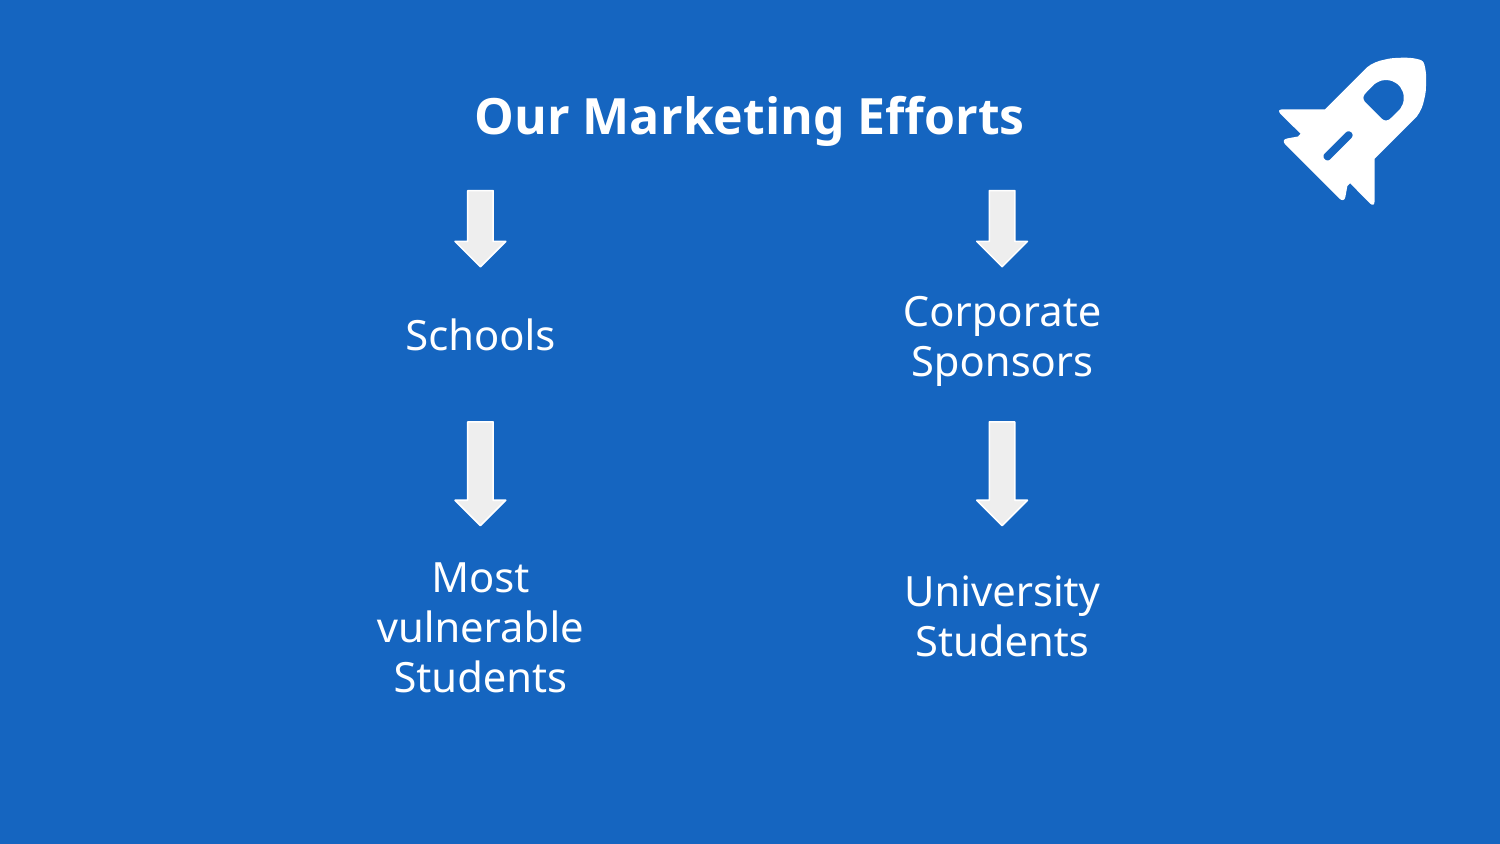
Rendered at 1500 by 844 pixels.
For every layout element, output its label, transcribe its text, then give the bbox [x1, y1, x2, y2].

text_box Corporate Sponsors [840, 266, 1165, 403]
text_box Most vulnerable Students [318, 558, 643, 695]
text_box Our Marketing Efforts [455, 68, 1045, 160]
text_box [976, 190, 1028, 267]
text_box [455, 421, 506, 526]
text_box [1279, 57, 1427, 205]
text_box [976, 421, 1028, 526]
text_box [455, 190, 506, 267]
text_box University Students [844, 569, 1161, 725]
text_box Schools [375, 312, 586, 390]
